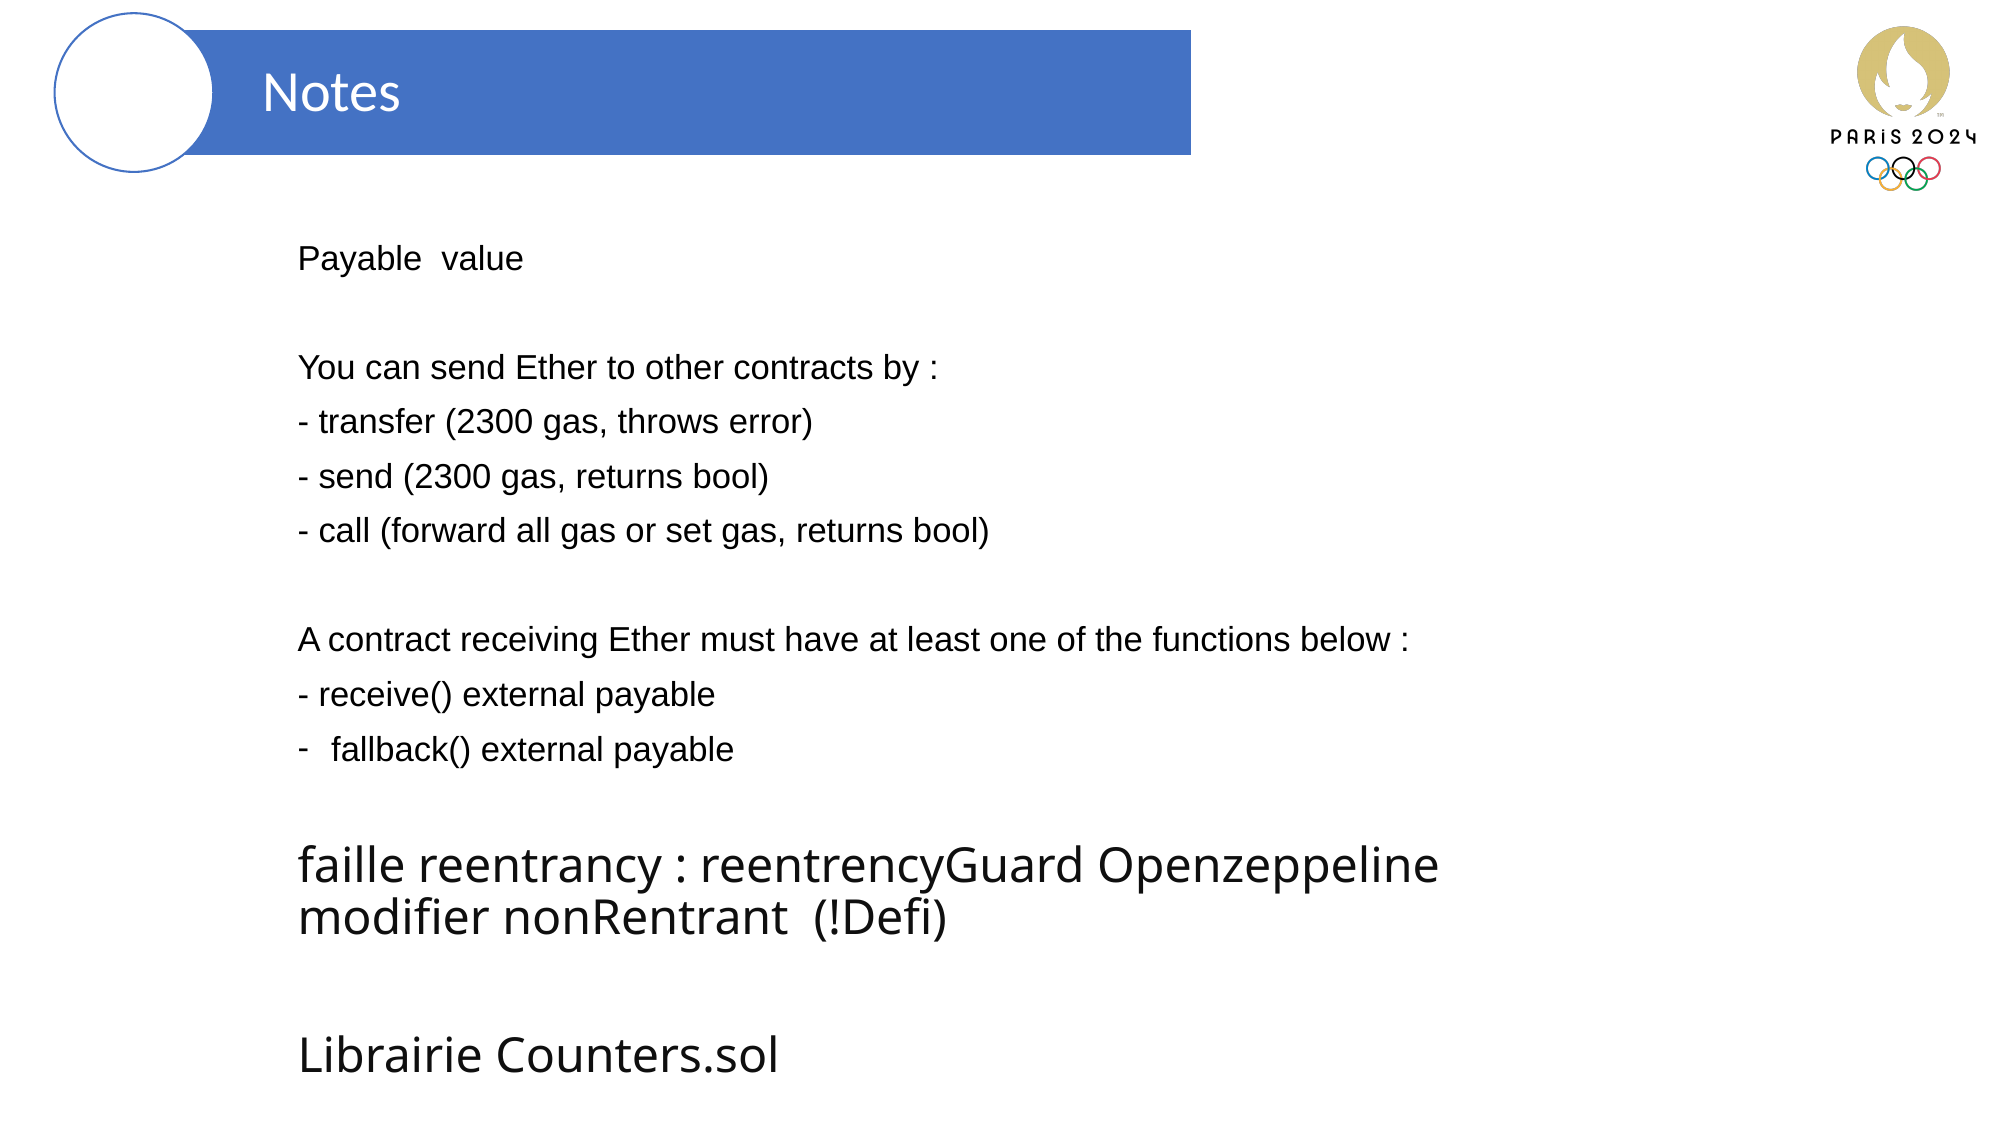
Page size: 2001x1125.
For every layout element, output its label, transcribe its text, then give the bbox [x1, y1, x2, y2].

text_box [161, 29, 1192, 157]
picture [1827, 22, 1980, 196]
text_box Payable value You can send Ether to other contracts by : - transfer (2300 gas, throws error) - send (2300 gas, returns bool) - call (forward all gas or set gas, returns bool) A contract receiving Ether must have at least one of the functions below : - receive() external payable fallback() external payable faille reentrancy : reentrencyGuard Openzeppeline modifier nonRentrant (!Defi) Librairie Counters.sol [282, 232, 1760, 1096]
text_box [53, 12, 184, 173]
